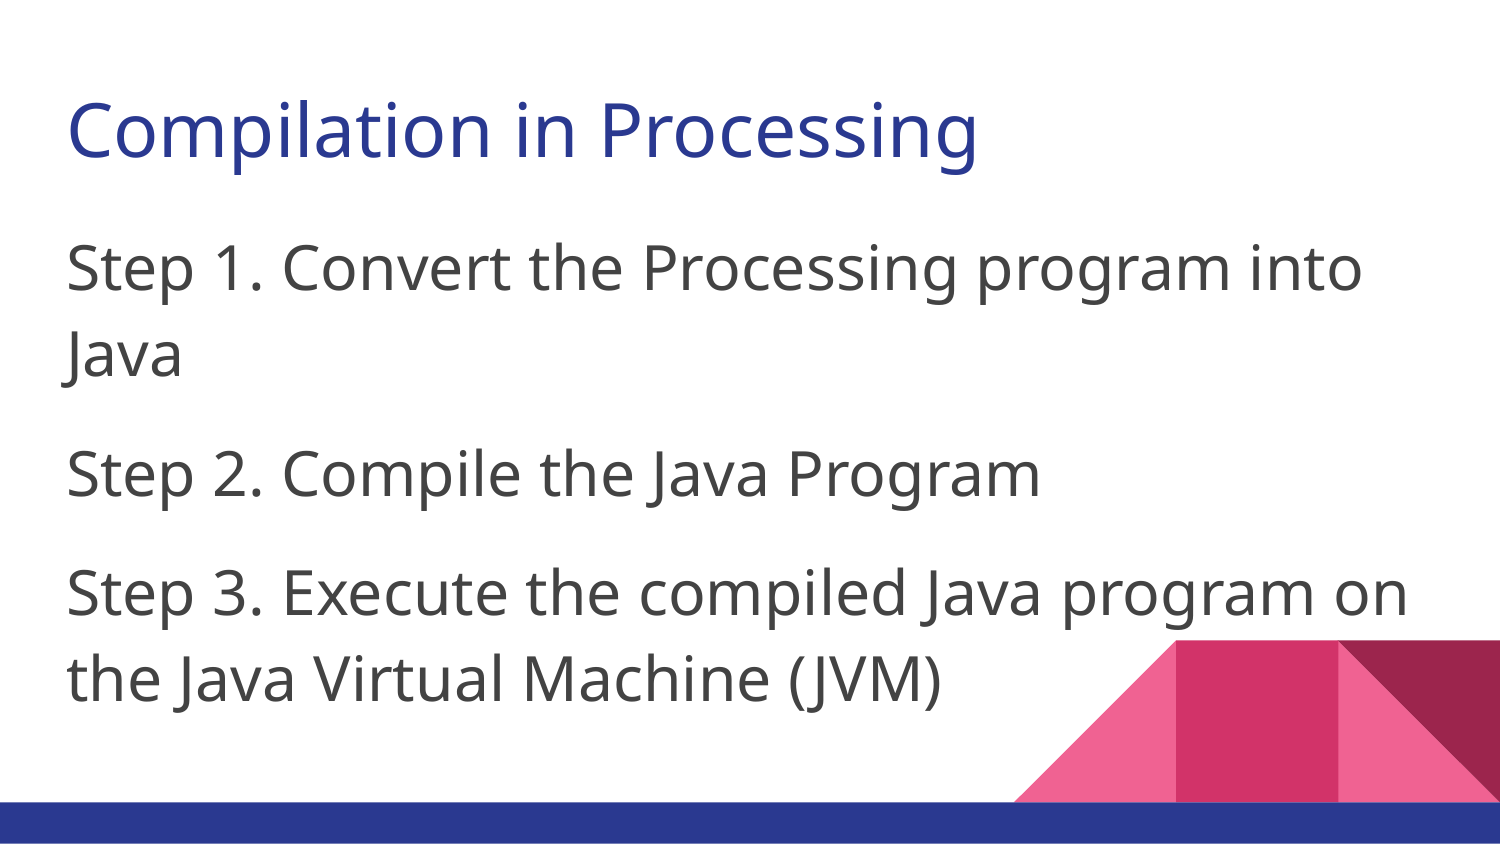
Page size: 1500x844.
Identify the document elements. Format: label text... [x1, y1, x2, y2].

title Compilation in Processing [51, 67, 1449, 167]
list Step 1. Convert the Processing program into Java Step 2. Compile the Java Program Step 3. Execute the compiled Java program on the Java Virtual Machine (JVM) [51, 201, 1449, 750]
